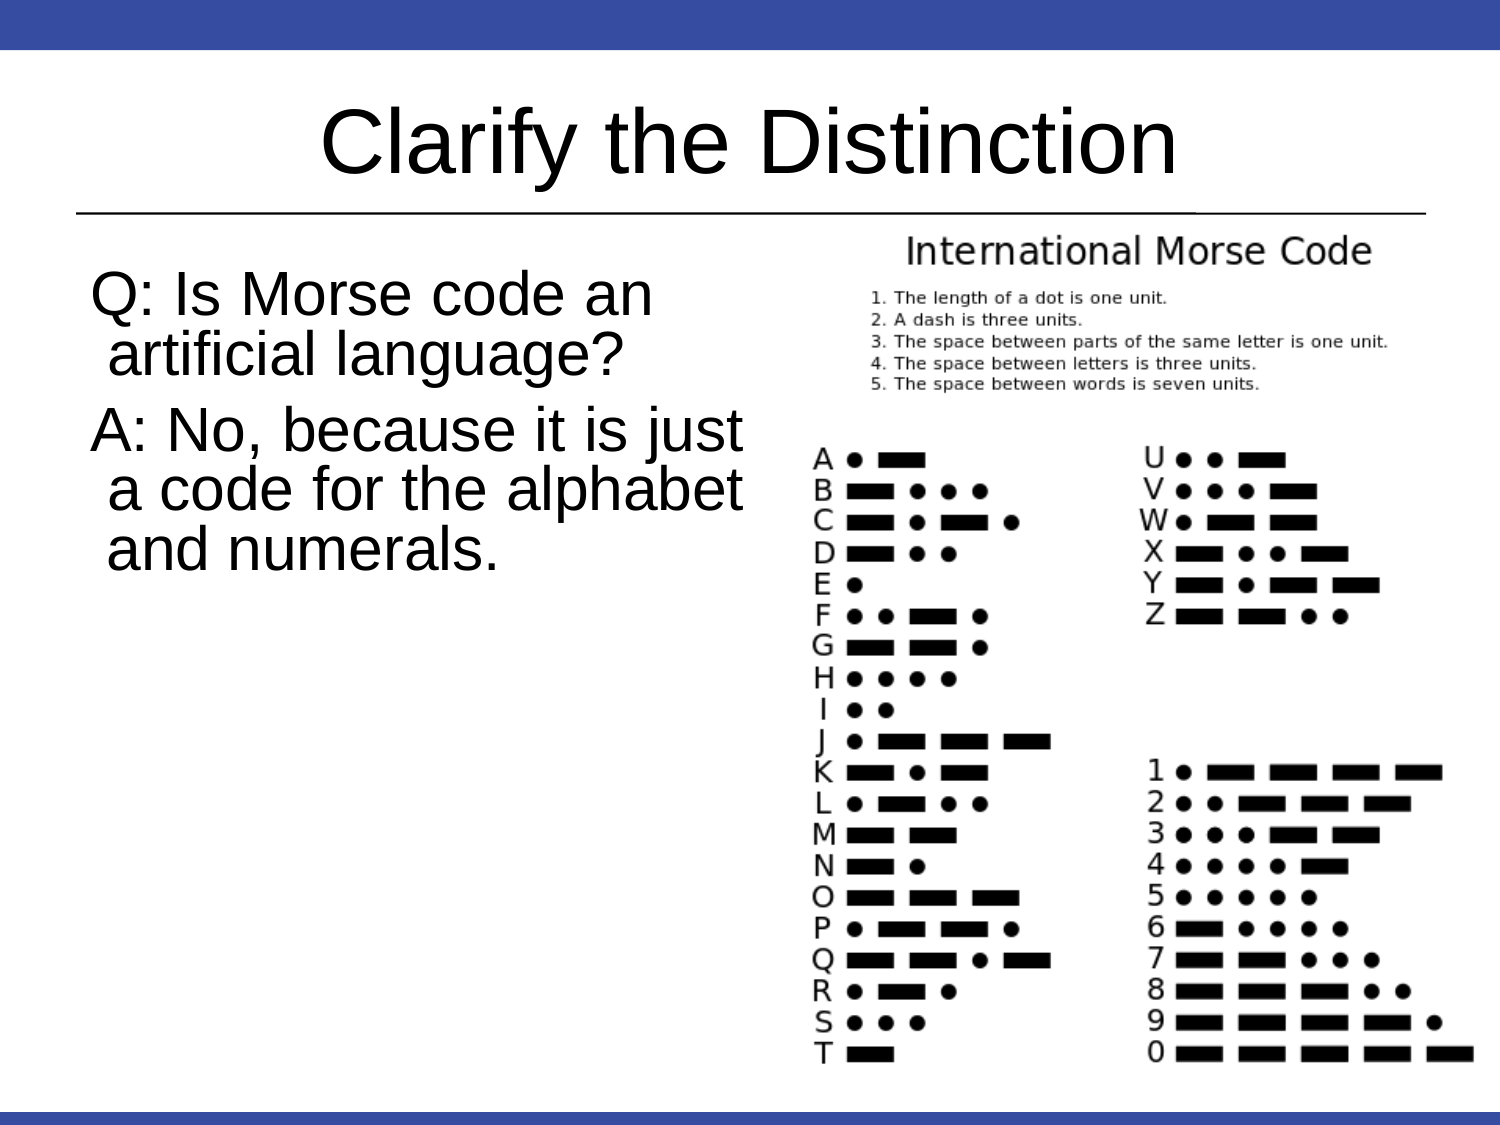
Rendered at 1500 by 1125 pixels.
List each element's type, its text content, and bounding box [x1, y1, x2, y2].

text_box [791, 218, 1496, 1125]
text_box Q: Is Morse code an artificial language? A: No, because it is just a code for the alphabet and numerals. [87, 251, 745, 582]
title Clarify the Distinction [317, 79, 1183, 270]
